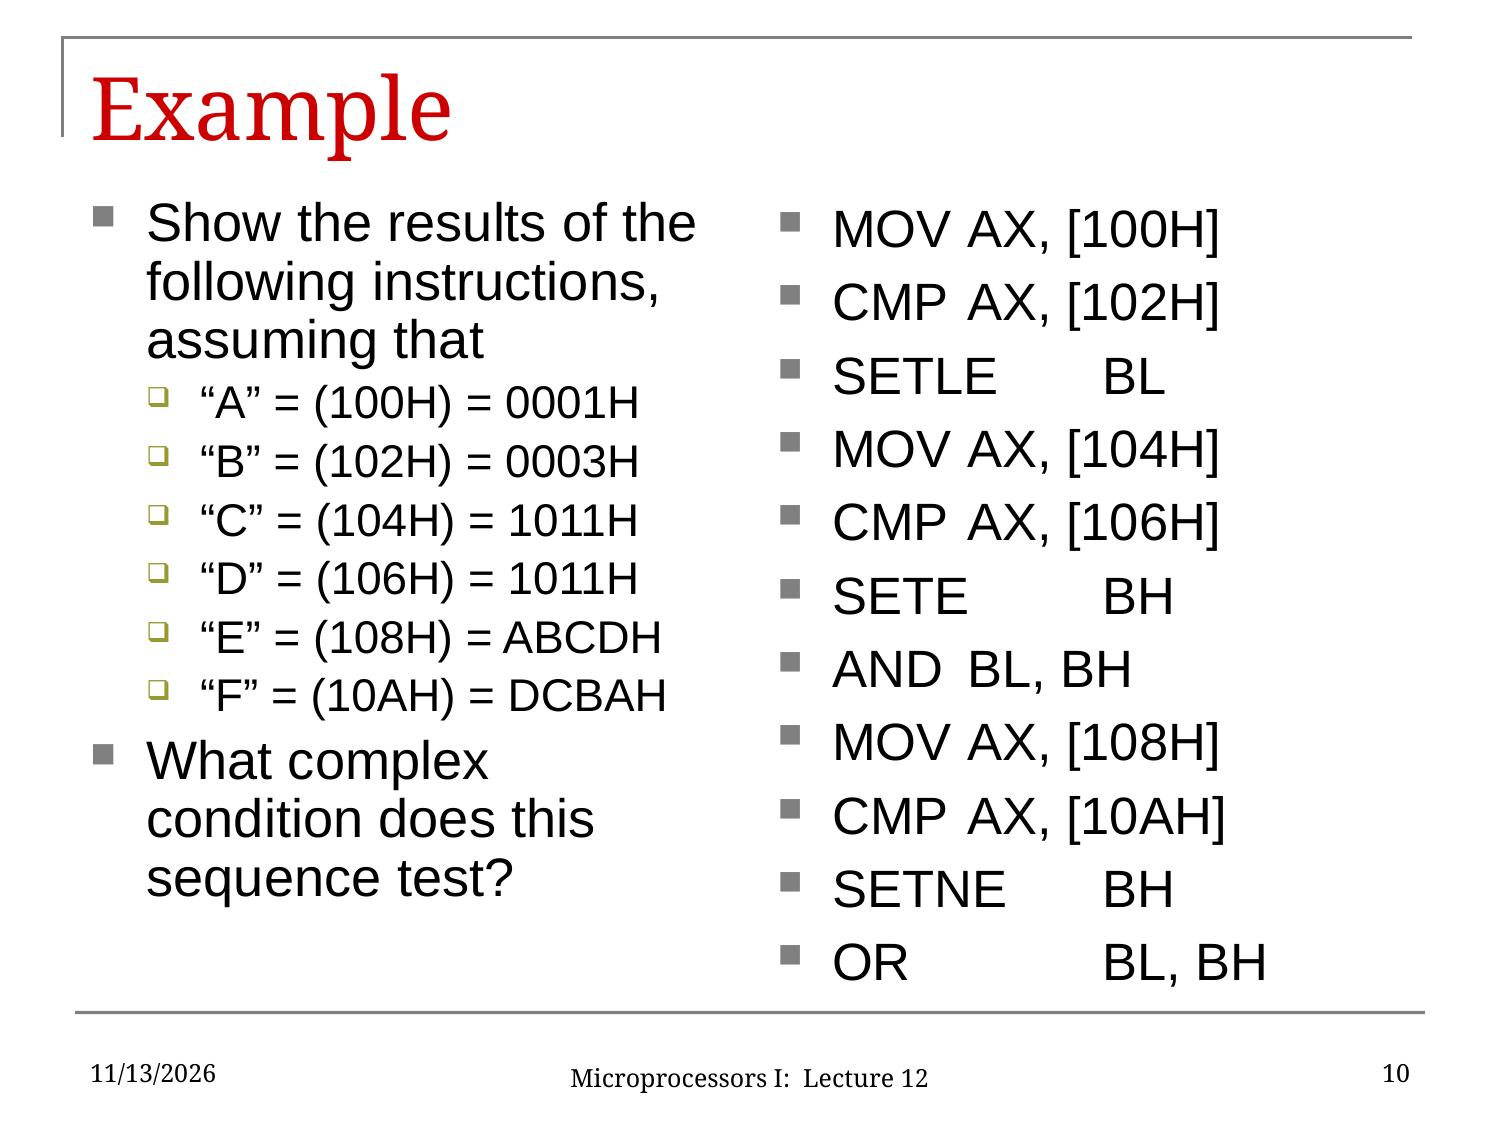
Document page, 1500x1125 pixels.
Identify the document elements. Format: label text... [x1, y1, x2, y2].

title Example [75, 45, 1425, 163]
slide_number 10 [1074, 1023, 1426, 1100]
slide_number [74, 1023, 426, 1100]
footer Microprocessors I: Lecture 12 [512, 1024, 988, 1101]
list Show the results of the following instructions, assuming that “A” = (100H) = 0001H “B” = (102H) = 0003H “C” = (104H) = 1011H “D” = (106H) = 1011H “E” = (108H) = ABCDH “F” = (10AH) = DCBAH What complex condition does this sequence test? [75, 187, 738, 1006]
list MOV AX, [100H] CMP AX, [102H] SETLE BL MOV AX, [104H] CMP AX, [106H] SETE BH AND BL, BH MOV AX, [108H] CMP AX, [10AH] SETNE BH OR BL, BH [762, 187, 1425, 1006]
